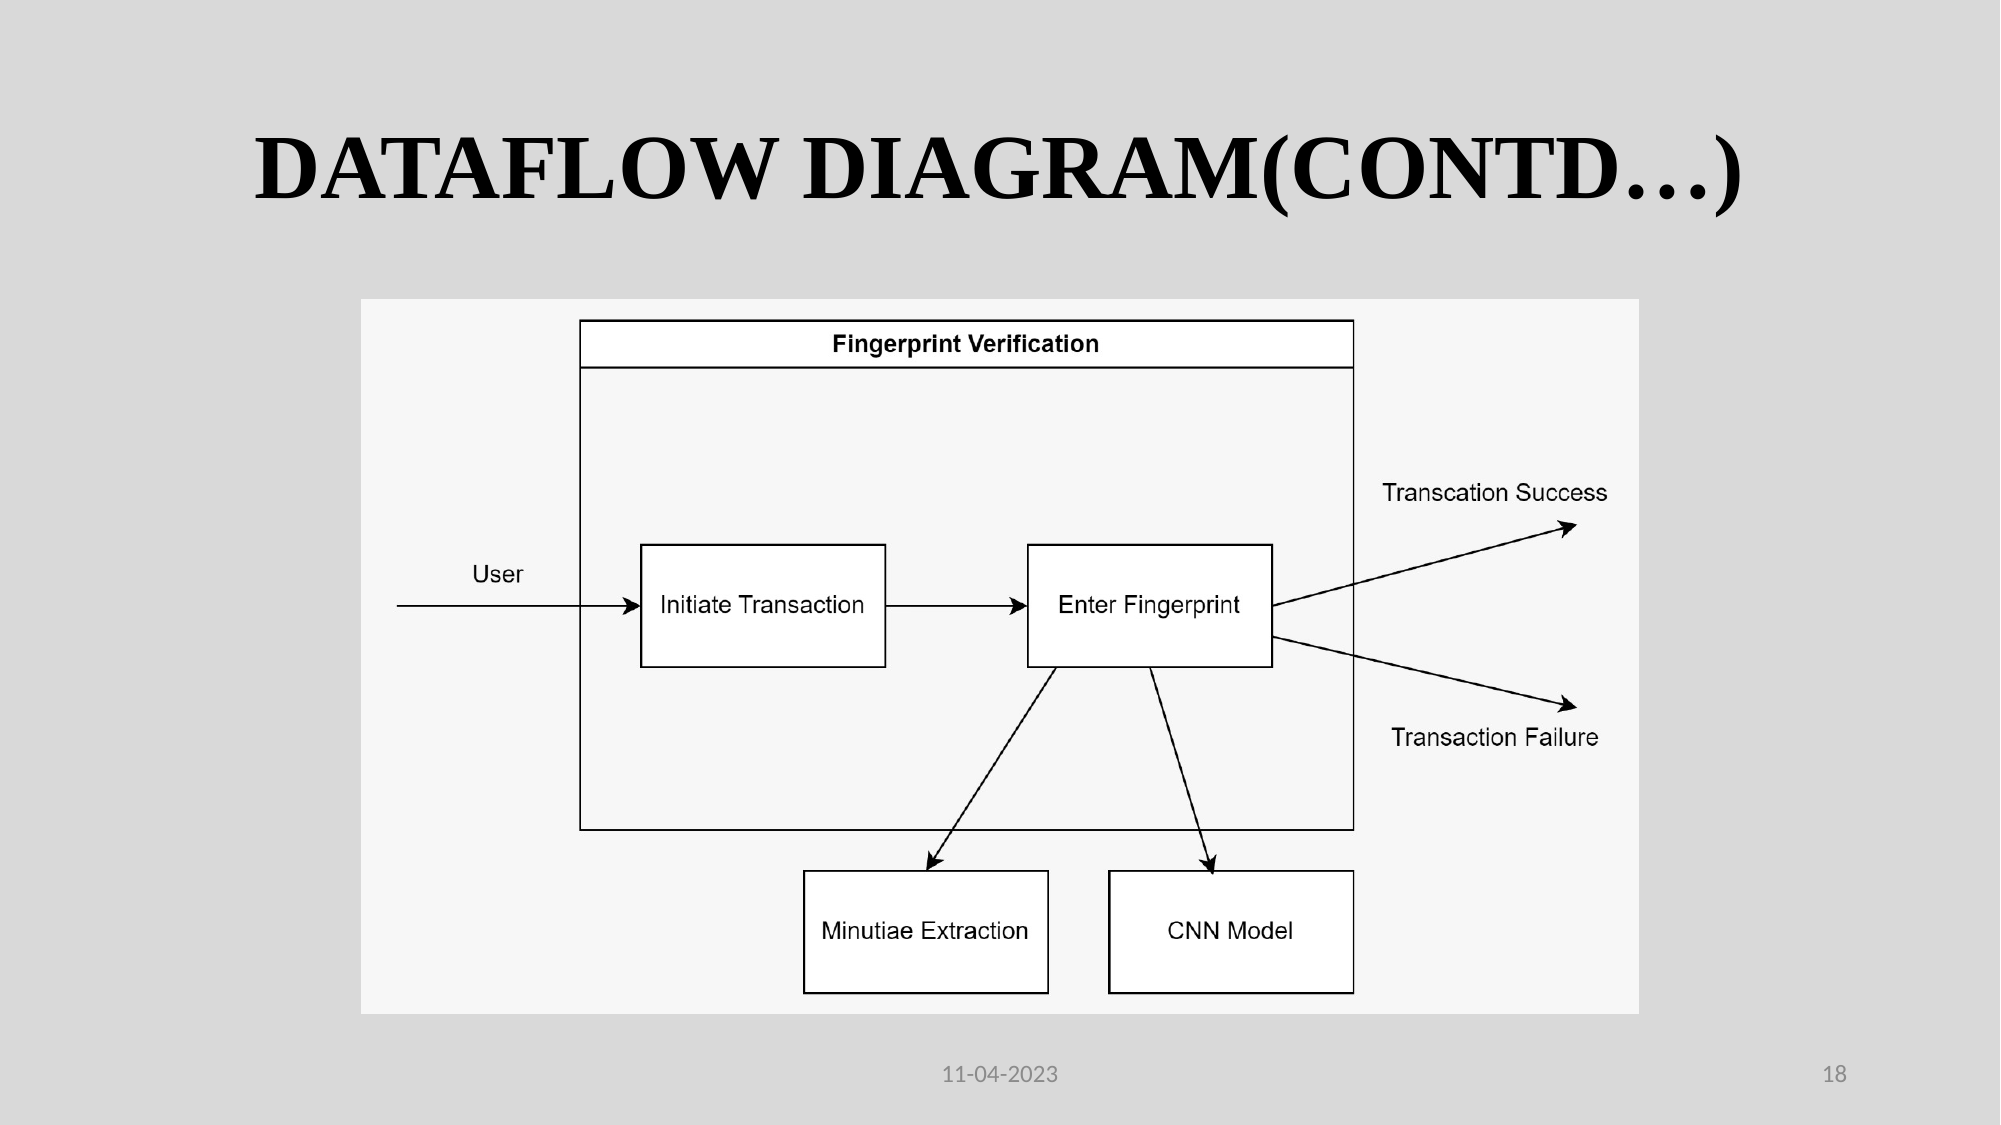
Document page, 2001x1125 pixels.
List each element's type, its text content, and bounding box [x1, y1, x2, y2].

title DATAFLOW DIAGRAM(CONTD…) [137, 59, 1863, 278]
footer 11-04-2023 [662, 1042, 1338, 1103]
slide_number 18 [1412, 1042, 1863, 1103]
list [361, 299, 1639, 1014]
